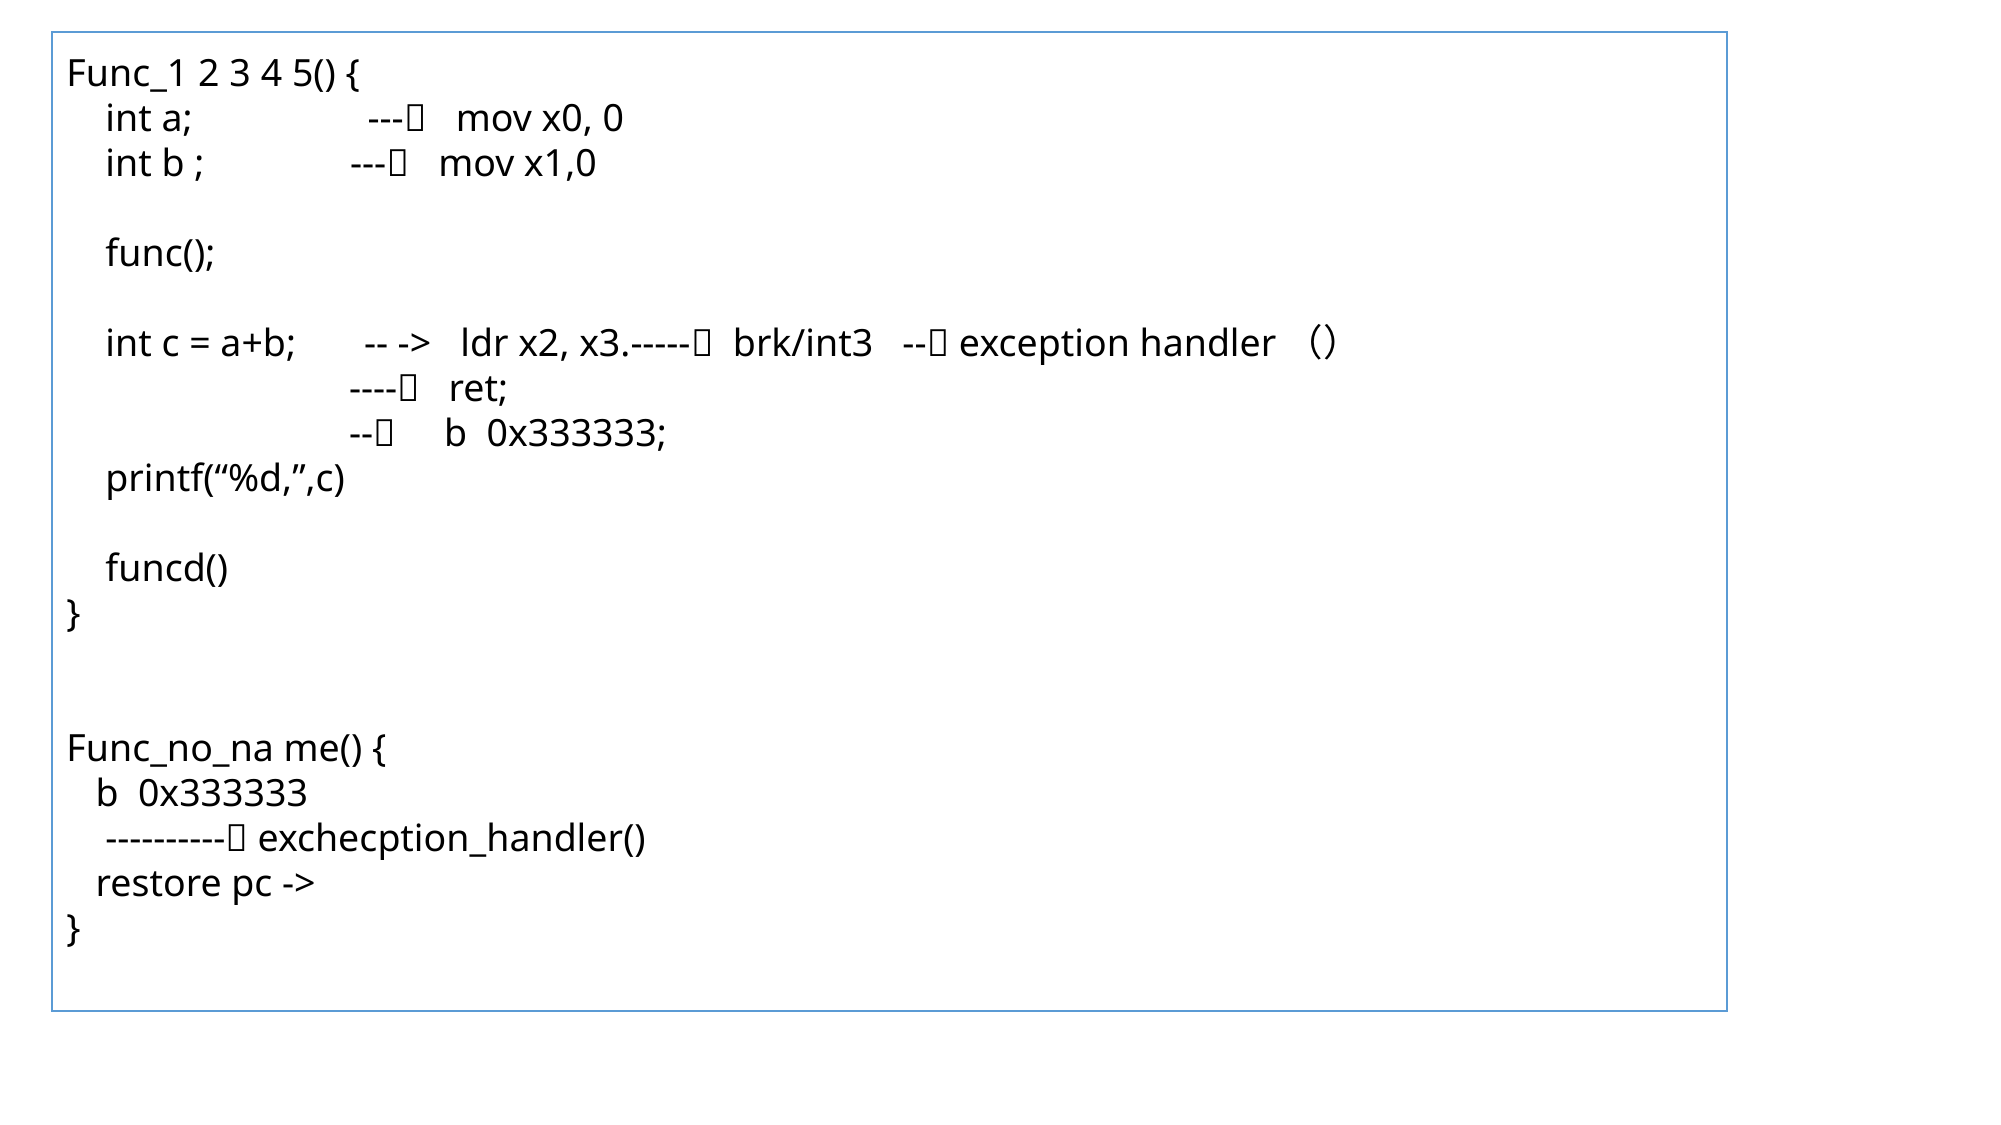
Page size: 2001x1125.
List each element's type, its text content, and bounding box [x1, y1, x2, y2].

text_box Func_1 2 3 4 5() { int a; --- mov x0, 0 int b ; --- mov x1,0 func(); int c = a+b; -- -> ldr x2, x3.----- brk/int3 -- exception handler（） ---- ret; -- b 0x333333; printf(“%d,”,c) funcd() } Func_no_na me() { b 0x333333 ---------- exchecption_handler() restore pc -> } [51, 31, 1728, 1012]
